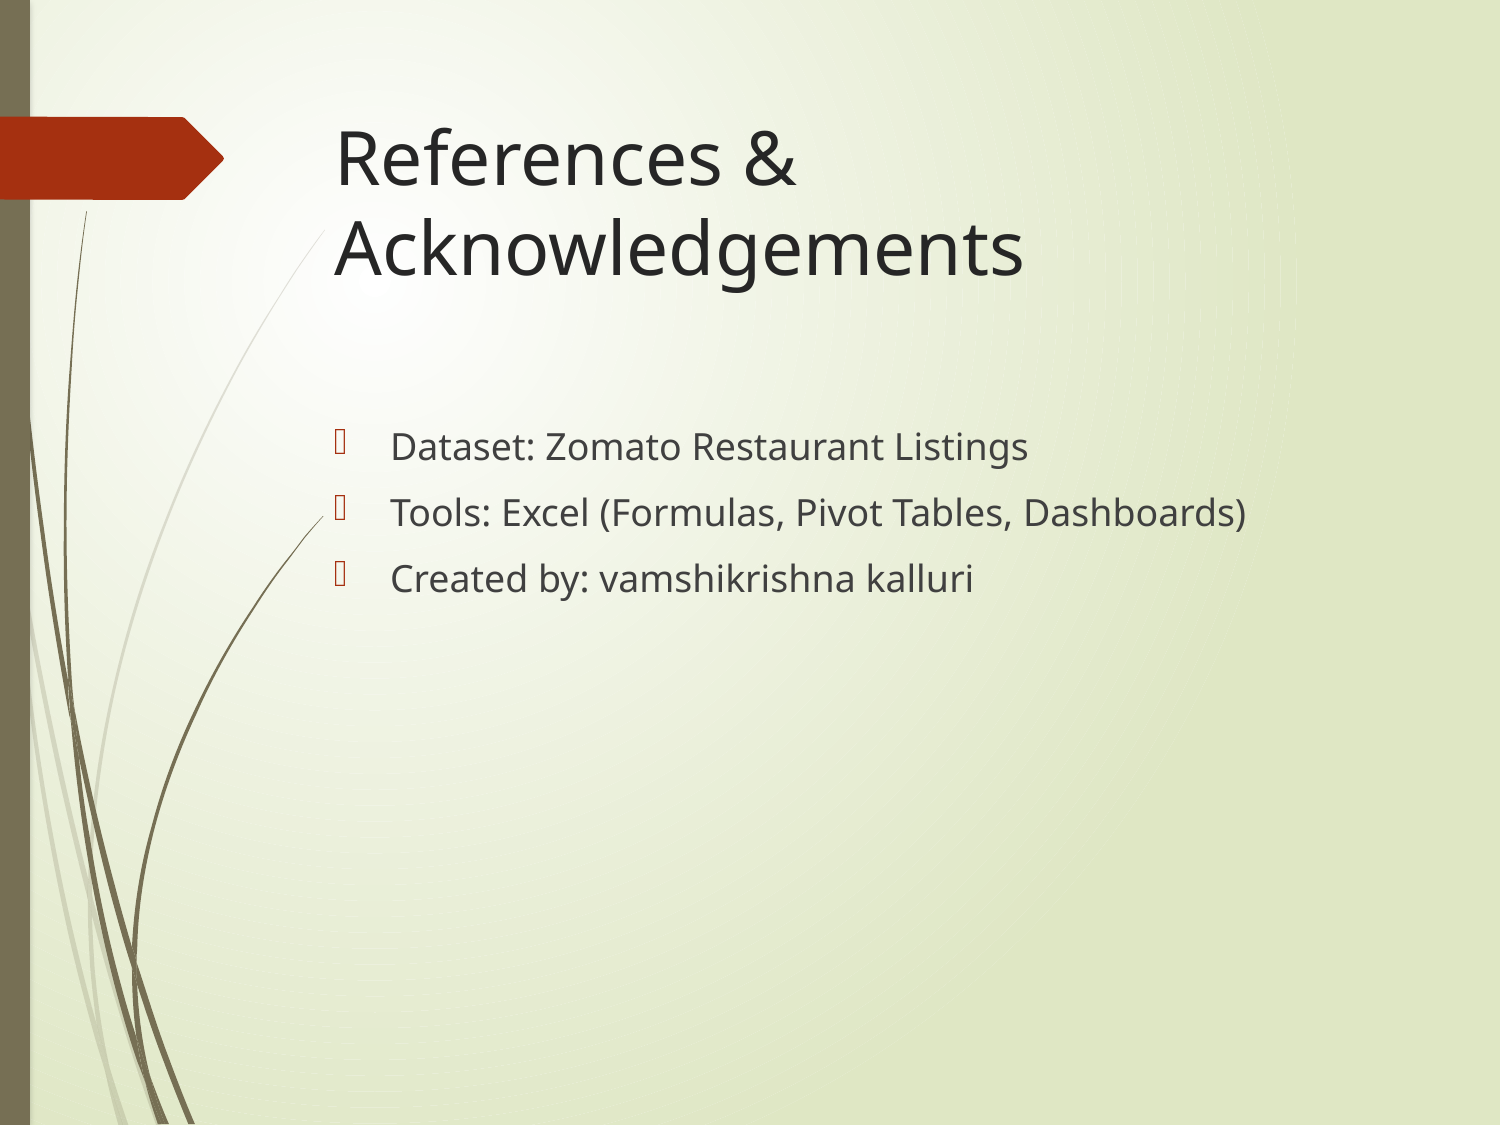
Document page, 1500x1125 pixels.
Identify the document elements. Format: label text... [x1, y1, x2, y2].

list Dataset: Zomato Restaurant Listings Tools: Excel (Formulas, Pivot Tables, Dashboards) Created by: vamshikrishna kalluri [318, 350, 1400, 970]
title References & Acknowledgements [319, 102, 1400, 313]
